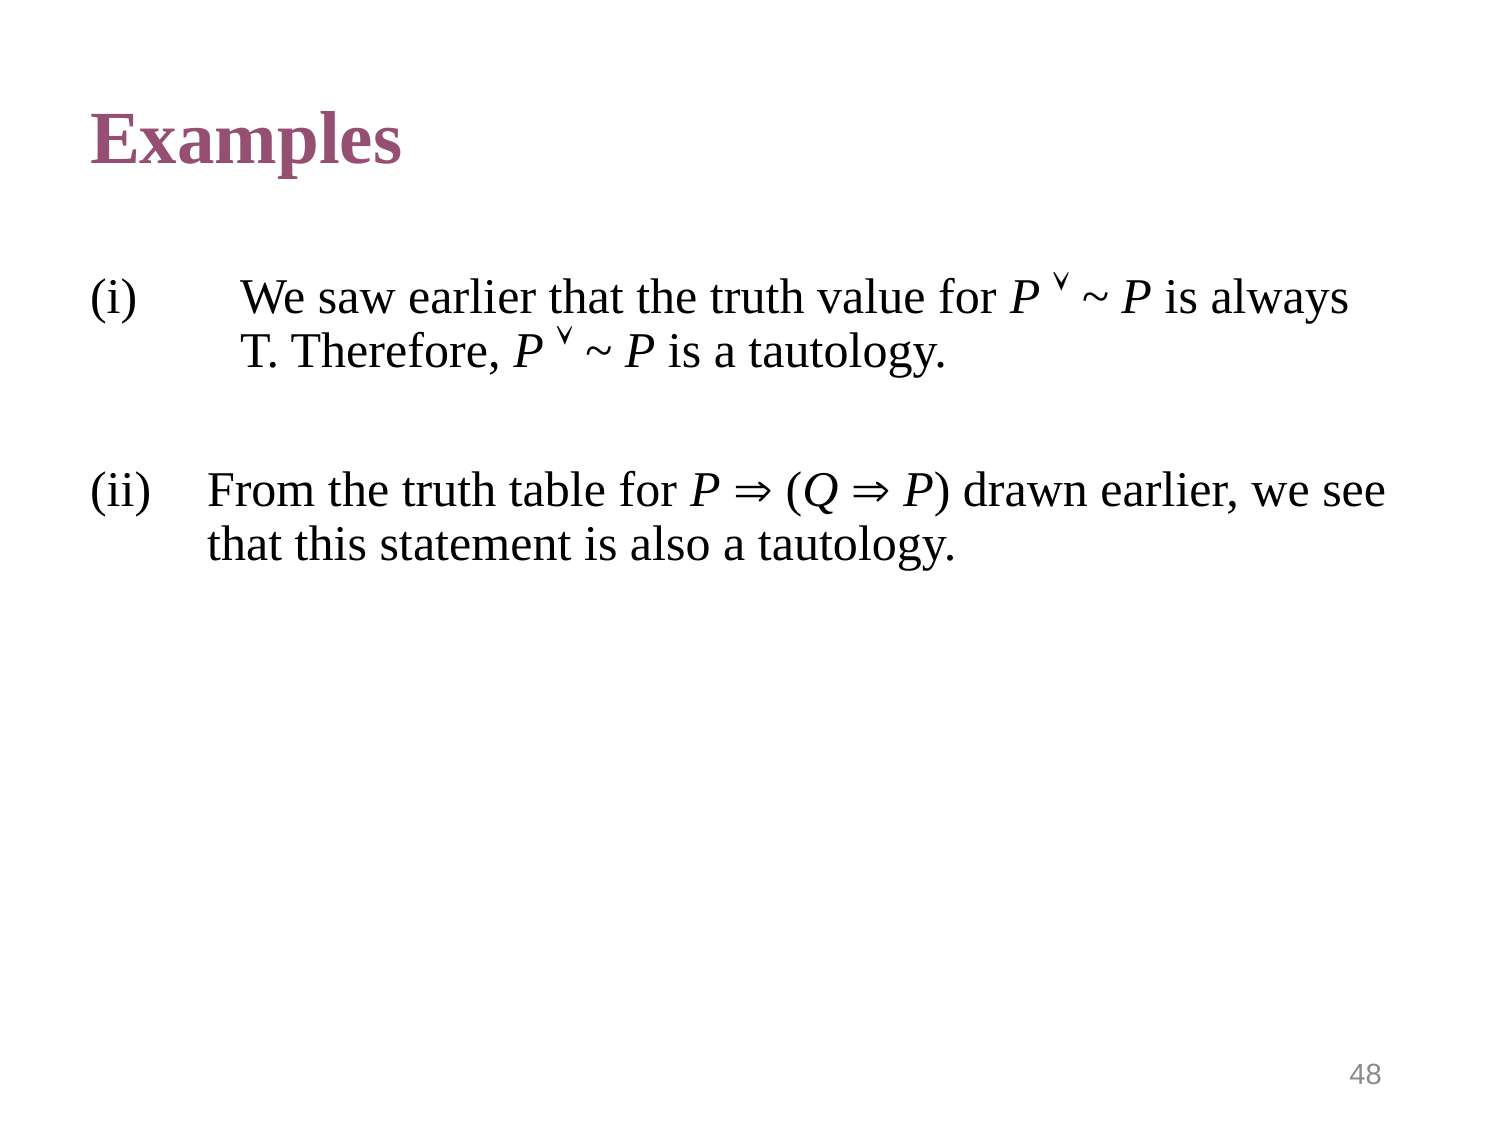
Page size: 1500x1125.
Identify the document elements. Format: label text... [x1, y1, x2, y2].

title Examples [75, 45, 1425, 233]
list (i) We saw earlier that the truth value for P  ~ P is always T. Therefore, P  ~ P is a tautology. (ii) From the truth table for P  (Q  P) drawn earlier, we see that this statement is also a tautology. [75, 262, 1421, 1005]
slide_number 48 [1059, 1042, 1397, 1103]
